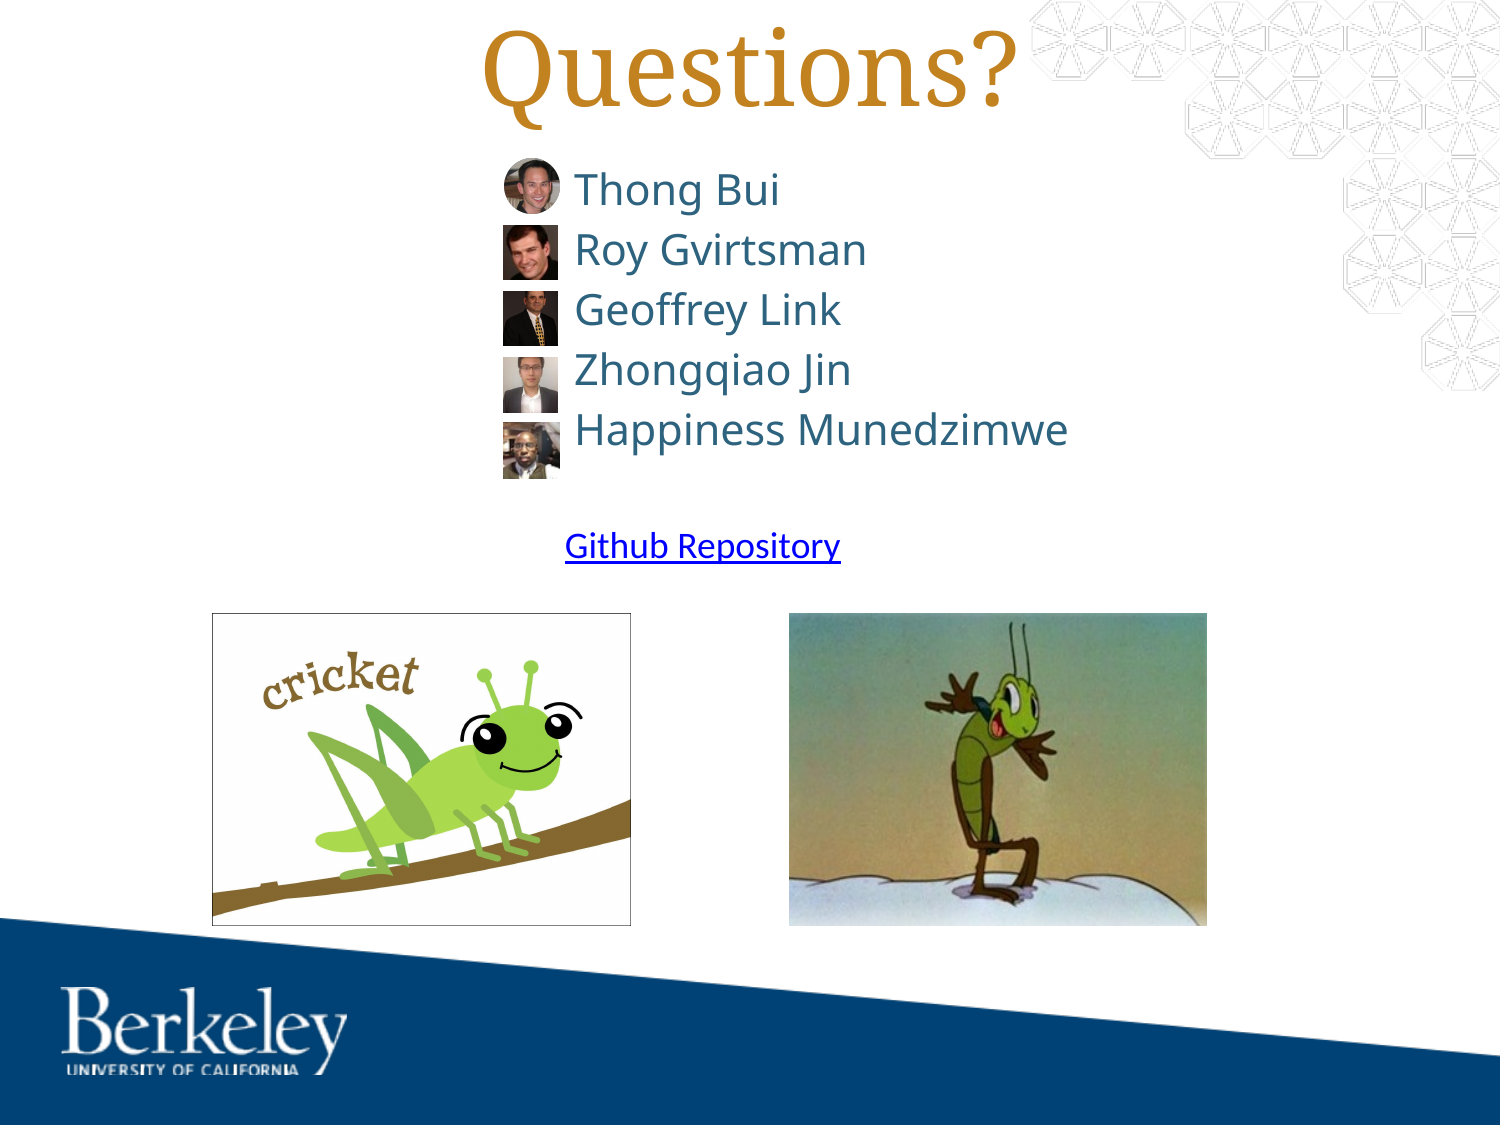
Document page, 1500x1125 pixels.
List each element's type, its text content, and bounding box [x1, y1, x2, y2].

picture [212, 613, 631, 926]
picture [502, 357, 558, 413]
picture [502, 290, 558, 346]
picture [502, 225, 558, 281]
picture [504, 158, 560, 214]
picture [788, 613, 1208, 926]
title Questions? [0, 1, 1500, 129]
text_box Thong Bui Roy Gvirtsman Geoffrey Link Zhongqiao Jin Happiness Munedzimwe [559, 154, 1095, 495]
picture [502, 422, 560, 479]
text_box Github Repository [550, 513, 856, 574]
